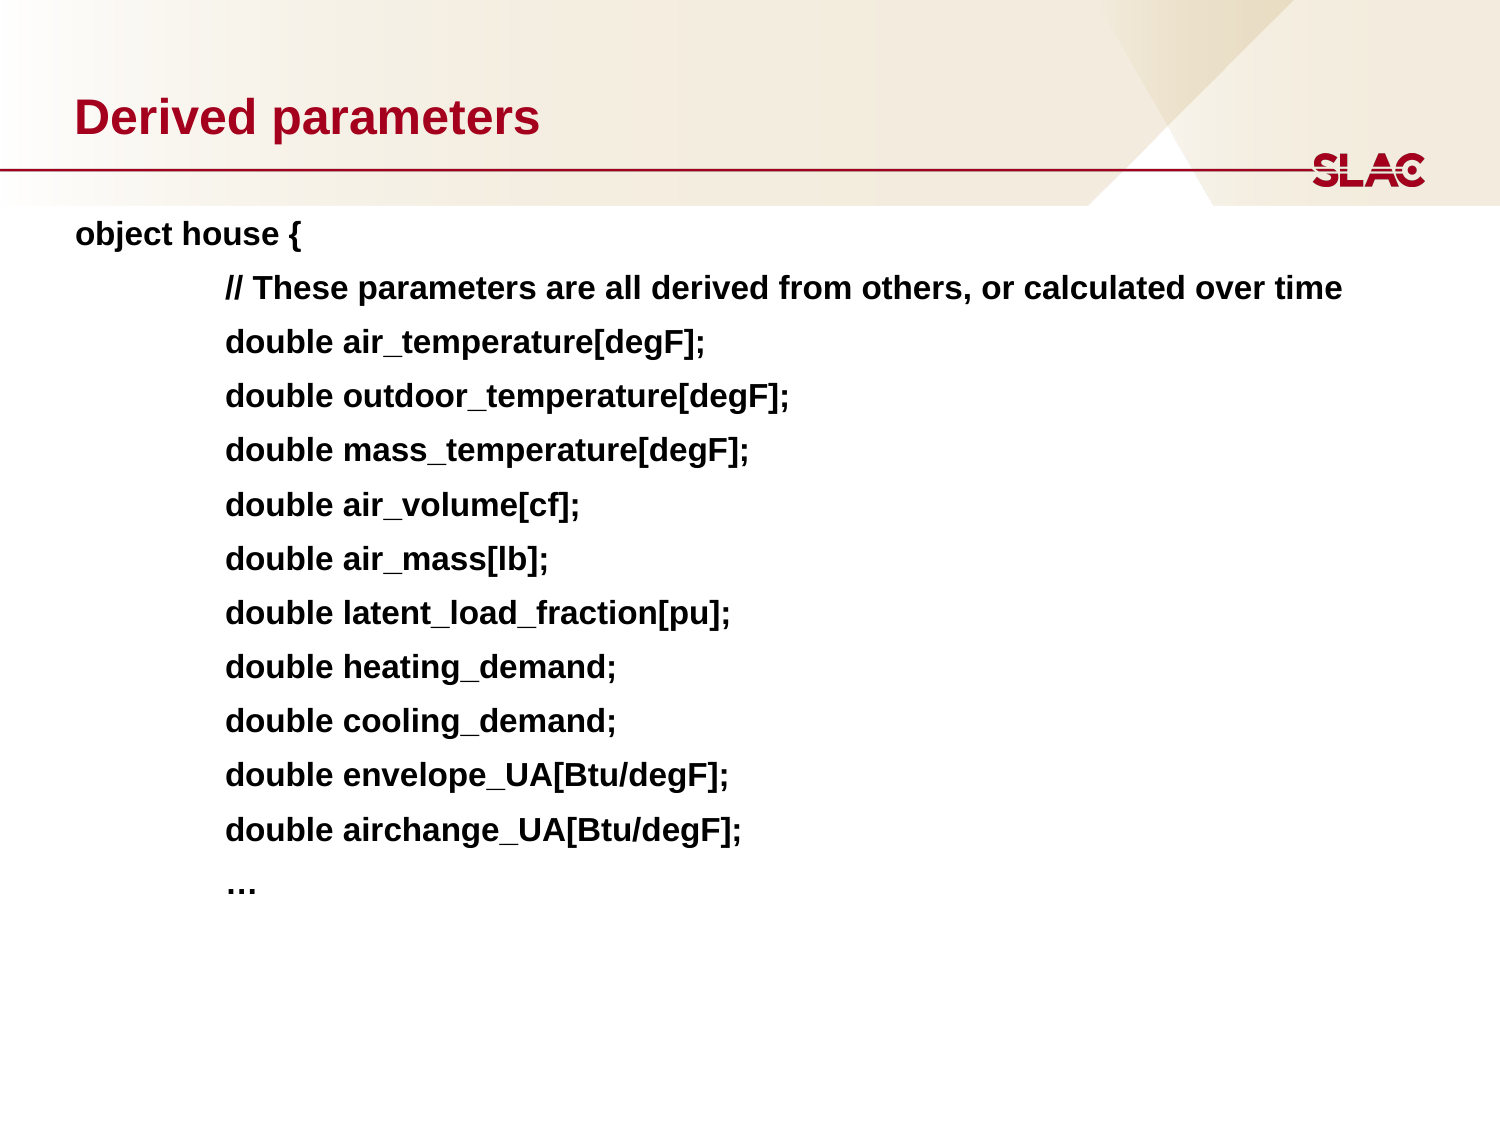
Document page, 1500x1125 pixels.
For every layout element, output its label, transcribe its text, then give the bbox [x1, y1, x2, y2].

title Derived parameters [74, 21, 1404, 145]
picture [0, 0, 1500, 206]
list object house { // These parameters are all derived from others, or calculated over time double air_temperature[degF]; double outdoor_temperature[degF]; double mass_temperature[degF]; double air_volume[cf]; double air_mass[lb]; double latent_load_fraction[pu]; double heating_demand; double cooling_demand; double envelope_UA[Btu/degF]; double airchange_UA[Btu/degF]; … [75, 203, 1406, 1029]
